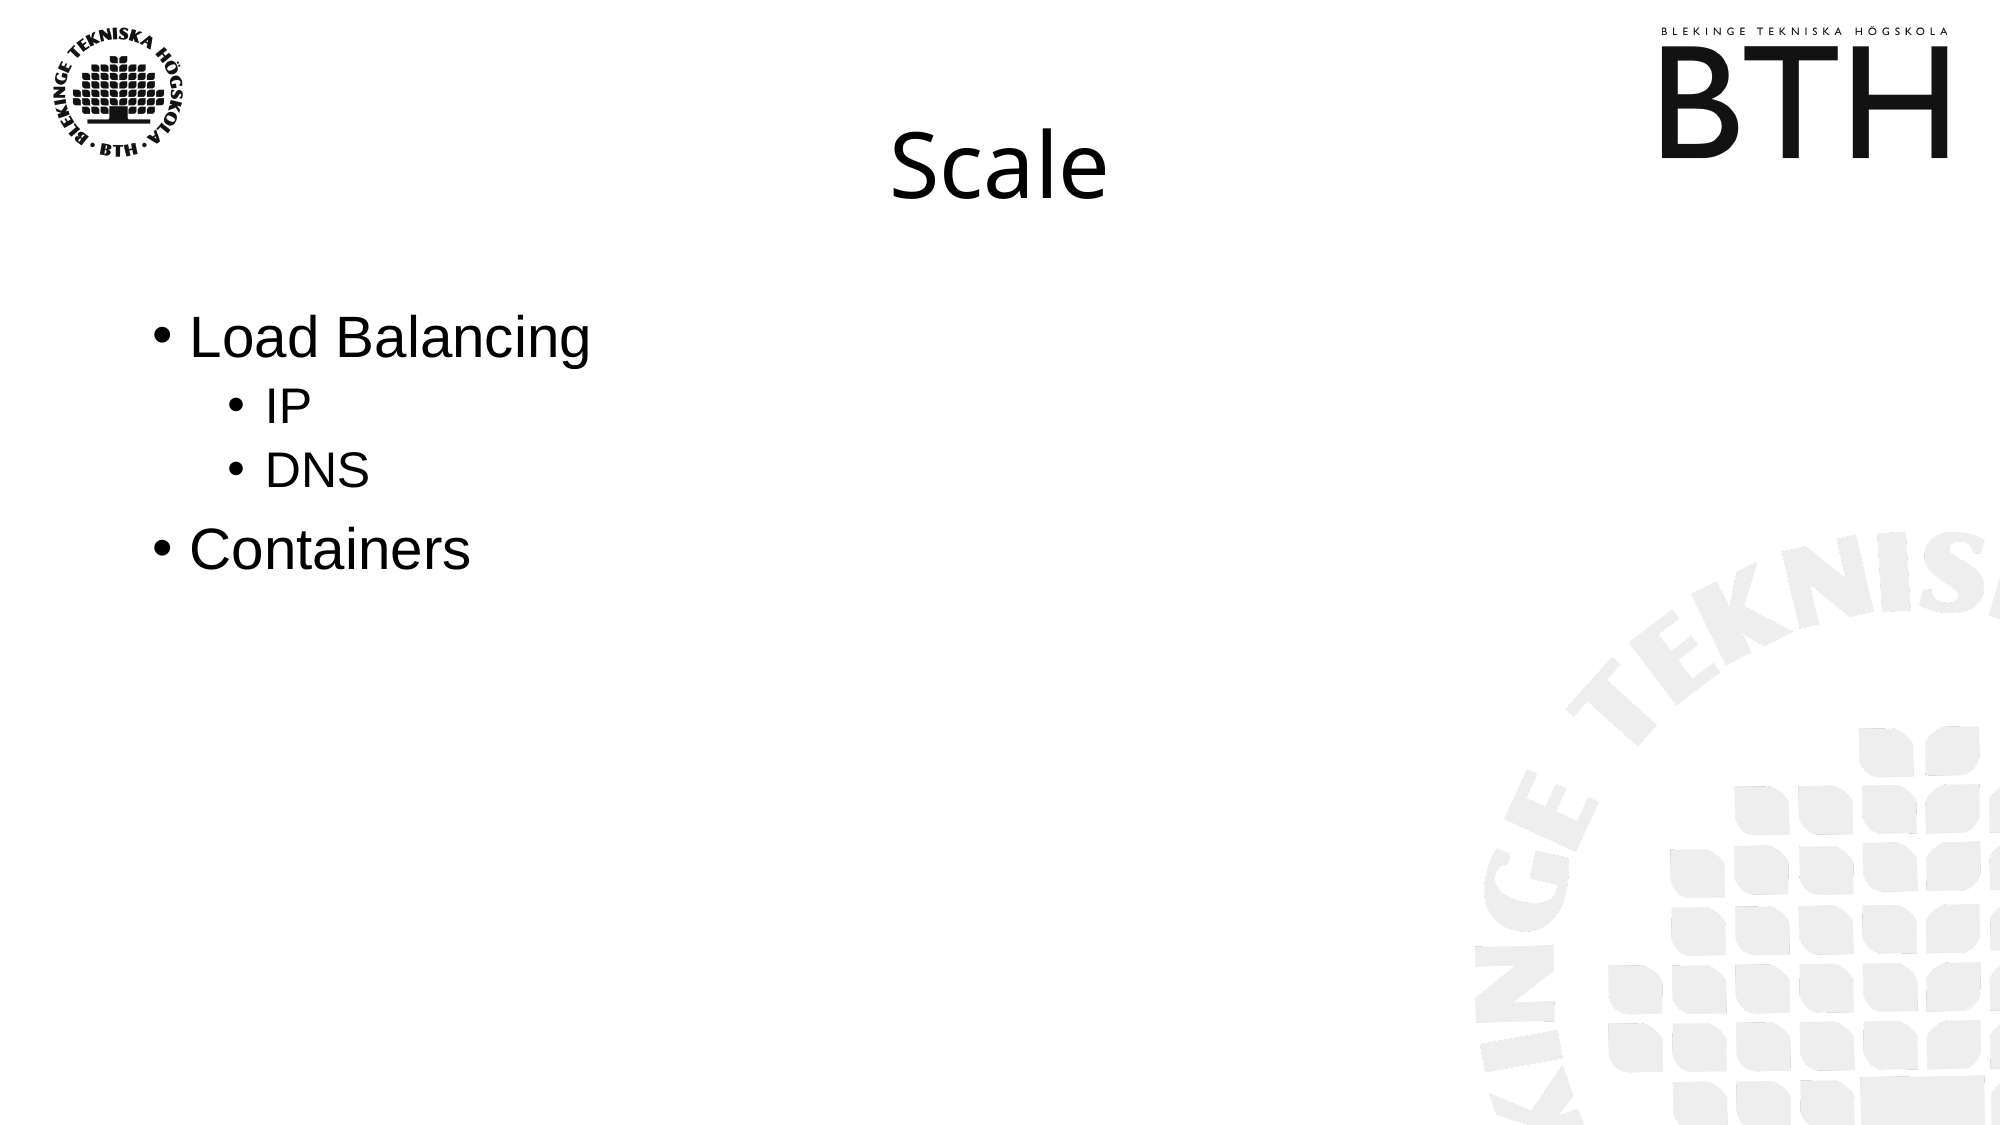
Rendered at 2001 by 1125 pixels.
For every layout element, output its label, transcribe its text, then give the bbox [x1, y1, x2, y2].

picture [1656, 21, 1953, 163]
title Scale [137, 59, 1863, 278]
picture [47, 21, 189, 163]
picture [1475, 531, 2000, 1125]
list Load Balancing IP DNS Containers [137, 299, 1863, 1014]
